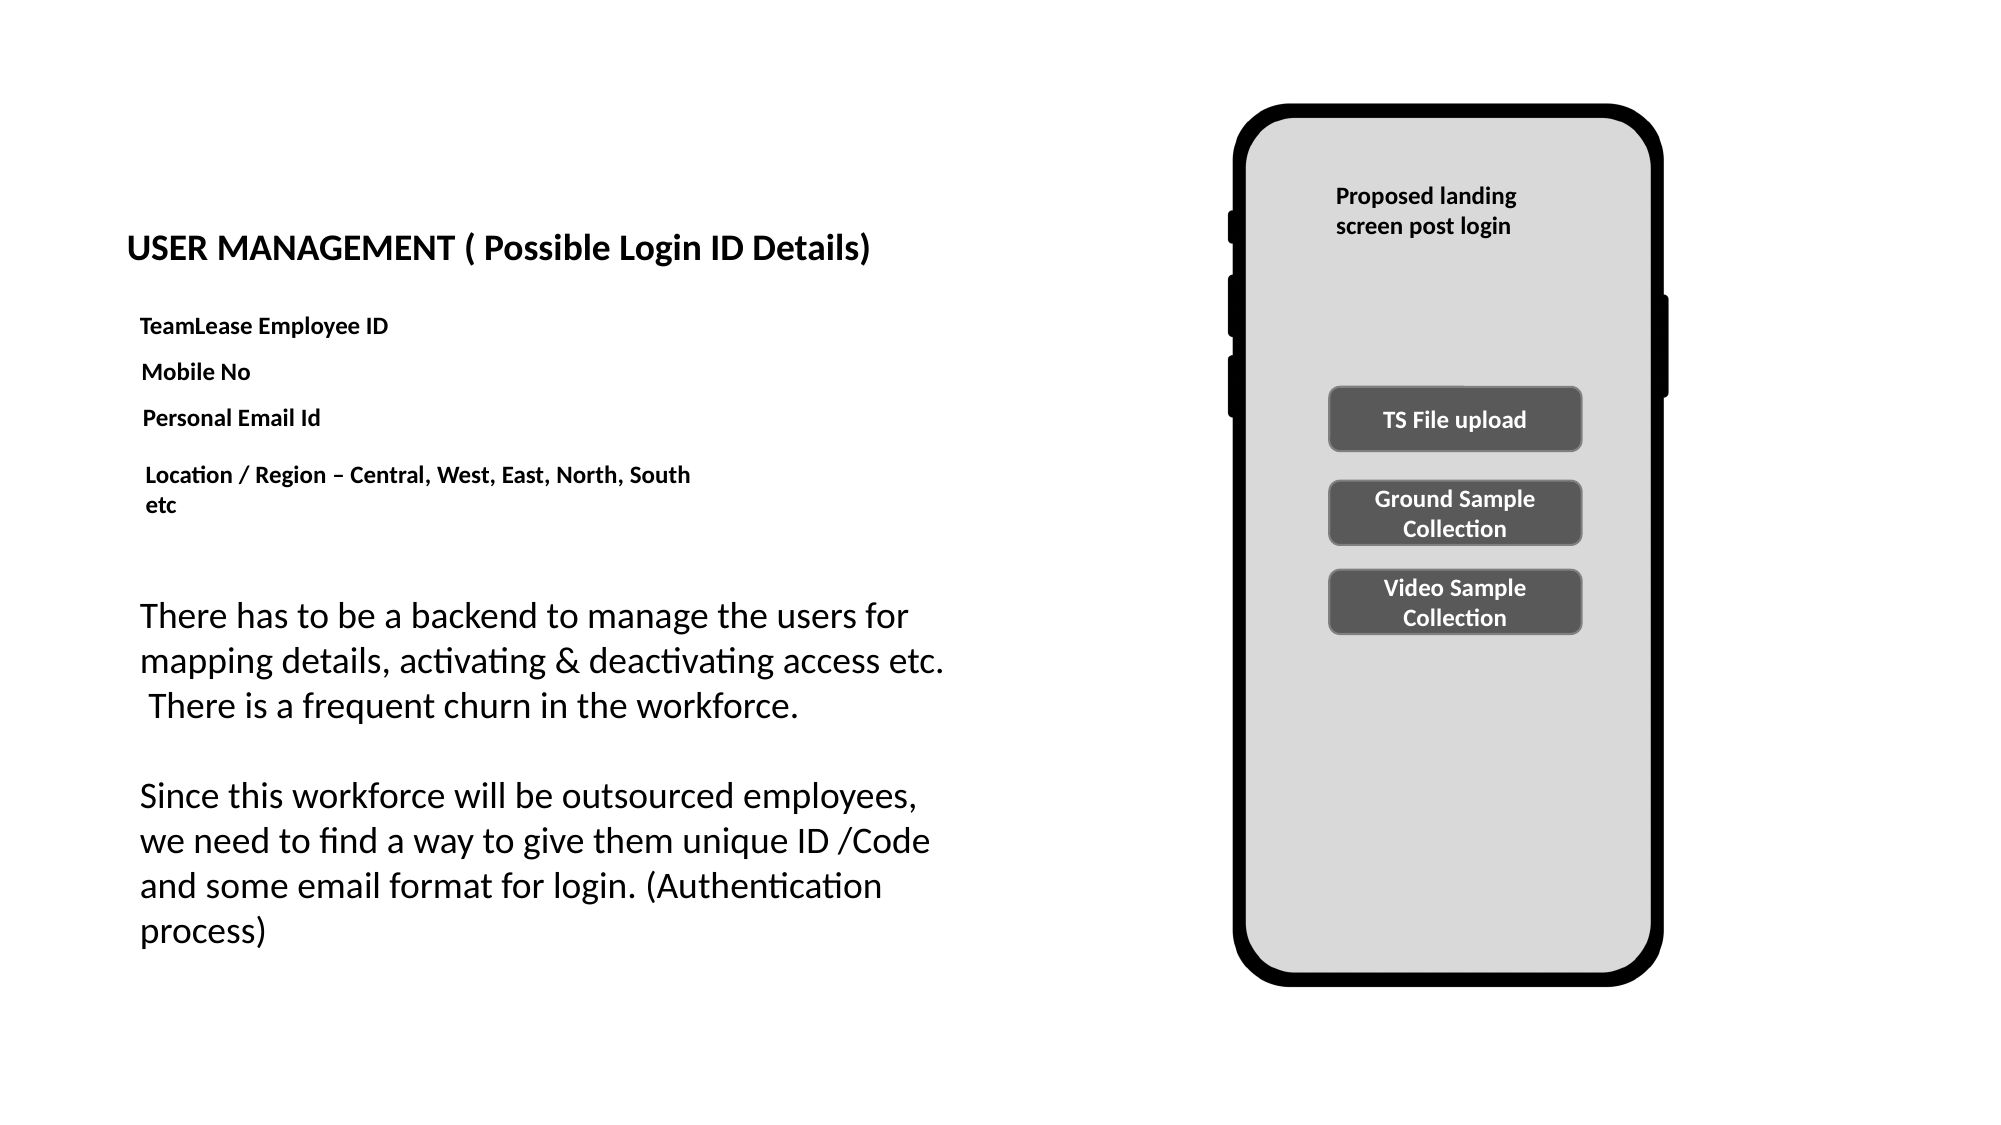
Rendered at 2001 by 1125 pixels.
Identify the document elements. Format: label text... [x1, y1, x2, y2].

text_box USER MANAGEMENT ( Possible Login ID Details) [112, 215, 978, 276]
picture [978, 75, 1918, 1015]
text_box Location / Region – Central, West, East, North, South etc [130, 451, 725, 526]
text_box Personal Email Id [128, 394, 448, 440]
text_box TeamLease Employee ID [124, 302, 444, 347]
text_box Mobile No [126, 347, 446, 393]
text_box There has to be a backend to manage the users for mapping details, activating & deactivating access etc. There is a frequent churn in the workforce. Since this workforce will be outsourced employees, we need to find a way to give them unique ID /Code and some email format for login. (Authentication process) [124, 583, 963, 959]
